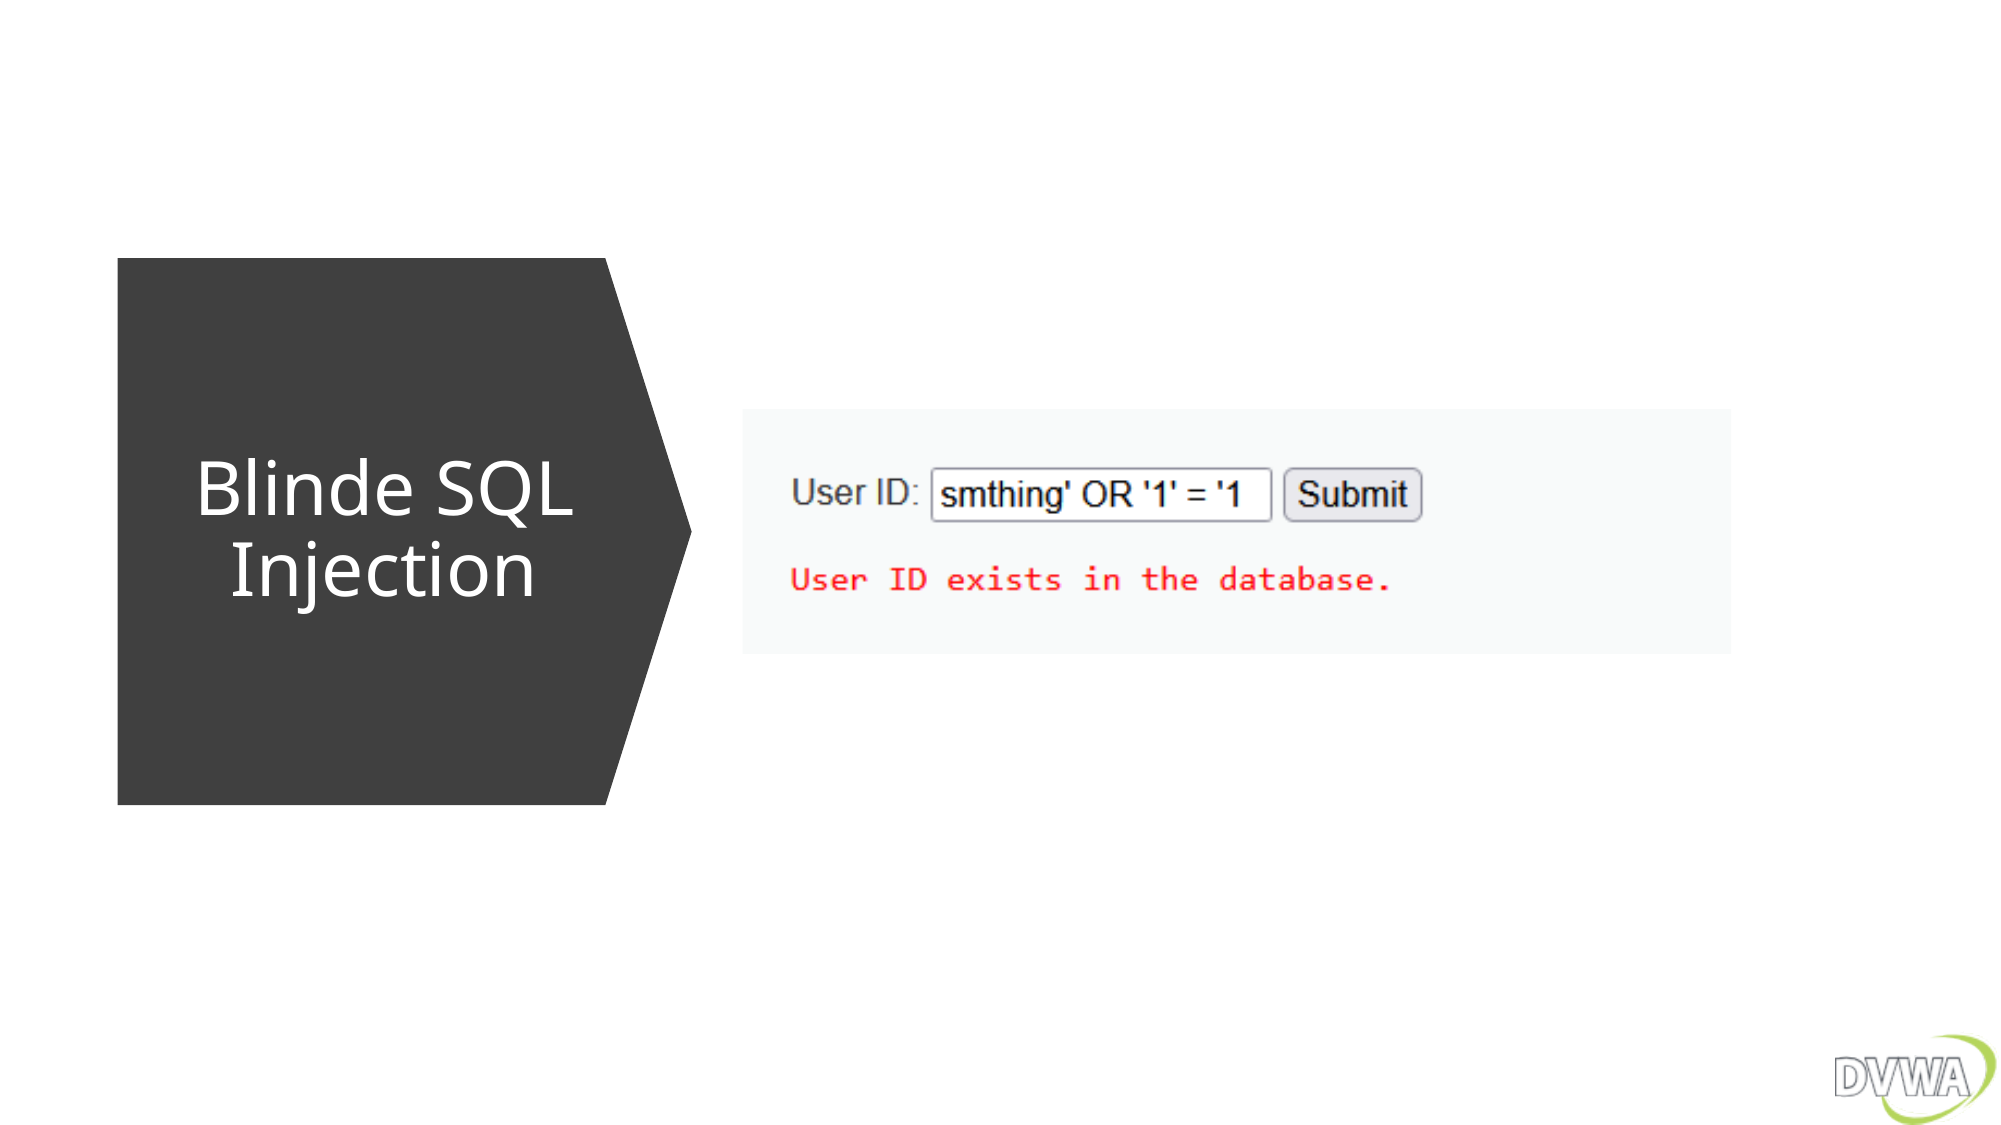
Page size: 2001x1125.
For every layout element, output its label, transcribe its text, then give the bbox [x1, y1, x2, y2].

picture [1835, 1030, 2000, 1125]
title Blinde SQL Injection [168, 322, 601, 741]
picture [742, 409, 1732, 654]
text_box [116, 256, 694, 807]
